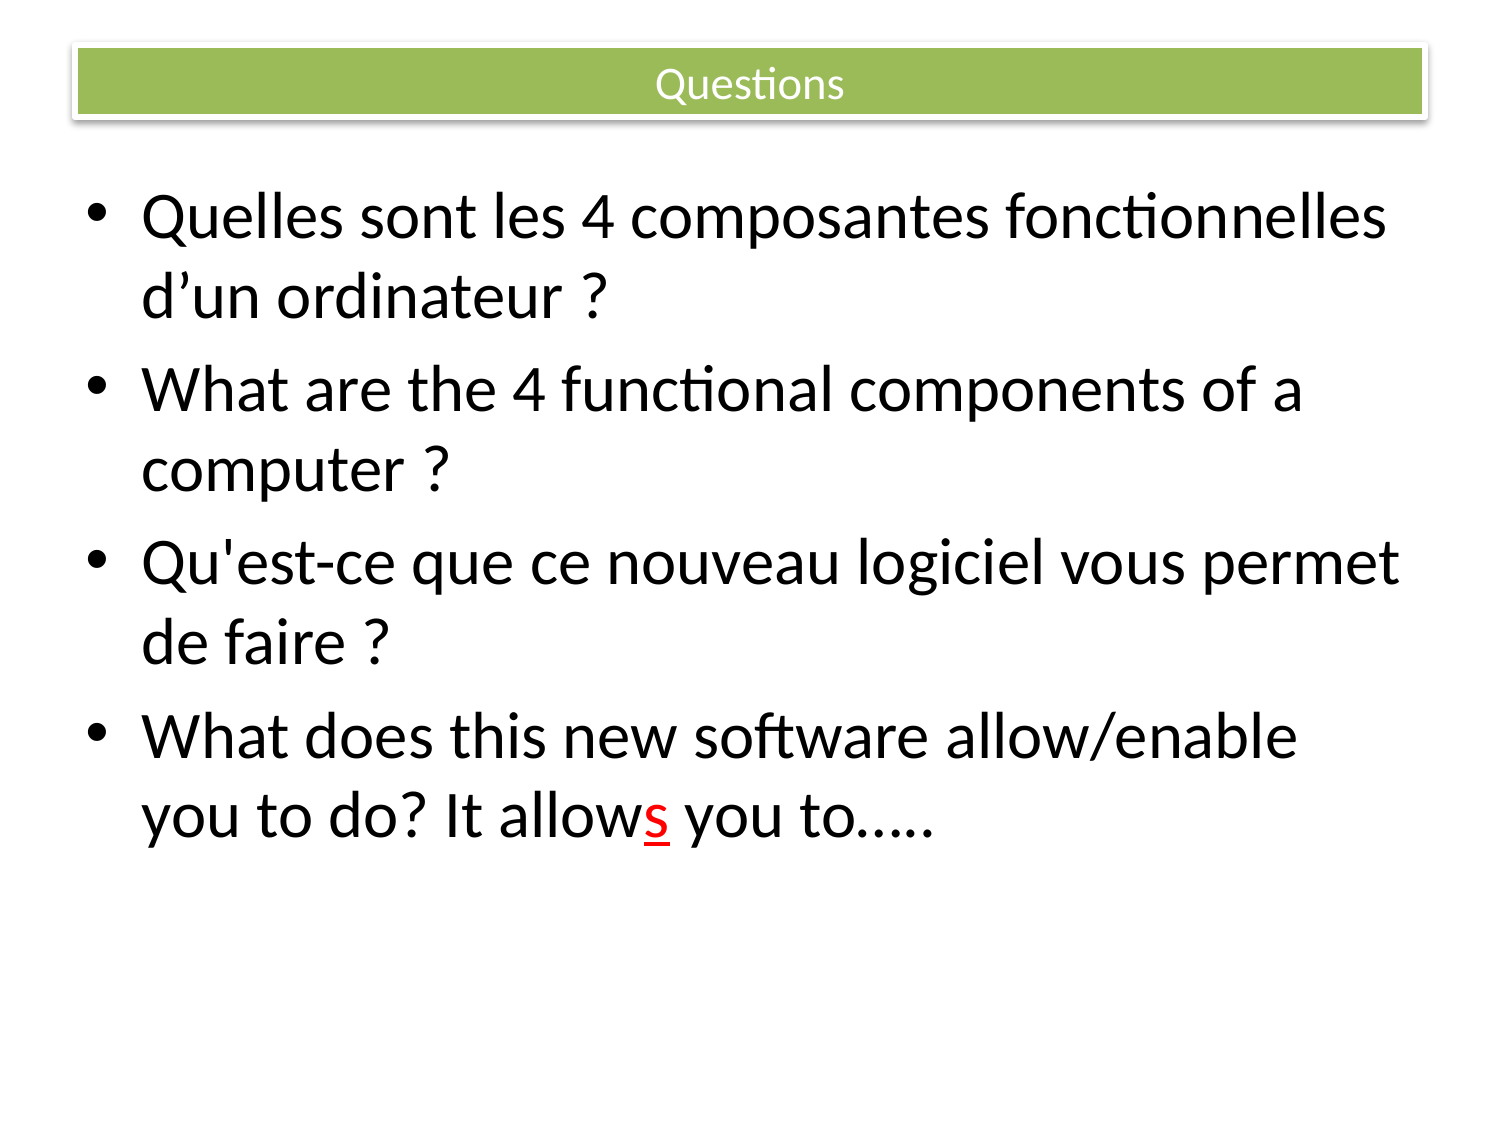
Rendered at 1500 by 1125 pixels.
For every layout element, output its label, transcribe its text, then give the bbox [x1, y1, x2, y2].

title Questions [72, 42, 1428, 120]
list Quelles sont les 4 composantes fonctionnelles d’un ordinateur ? What are the 4 functional components of a computer ? Qu'est-ce que ce nouveau logiciel vous permet de faire ? What does this new software allow/enable you to do? It allows you to….. [70, 164, 1421, 907]
